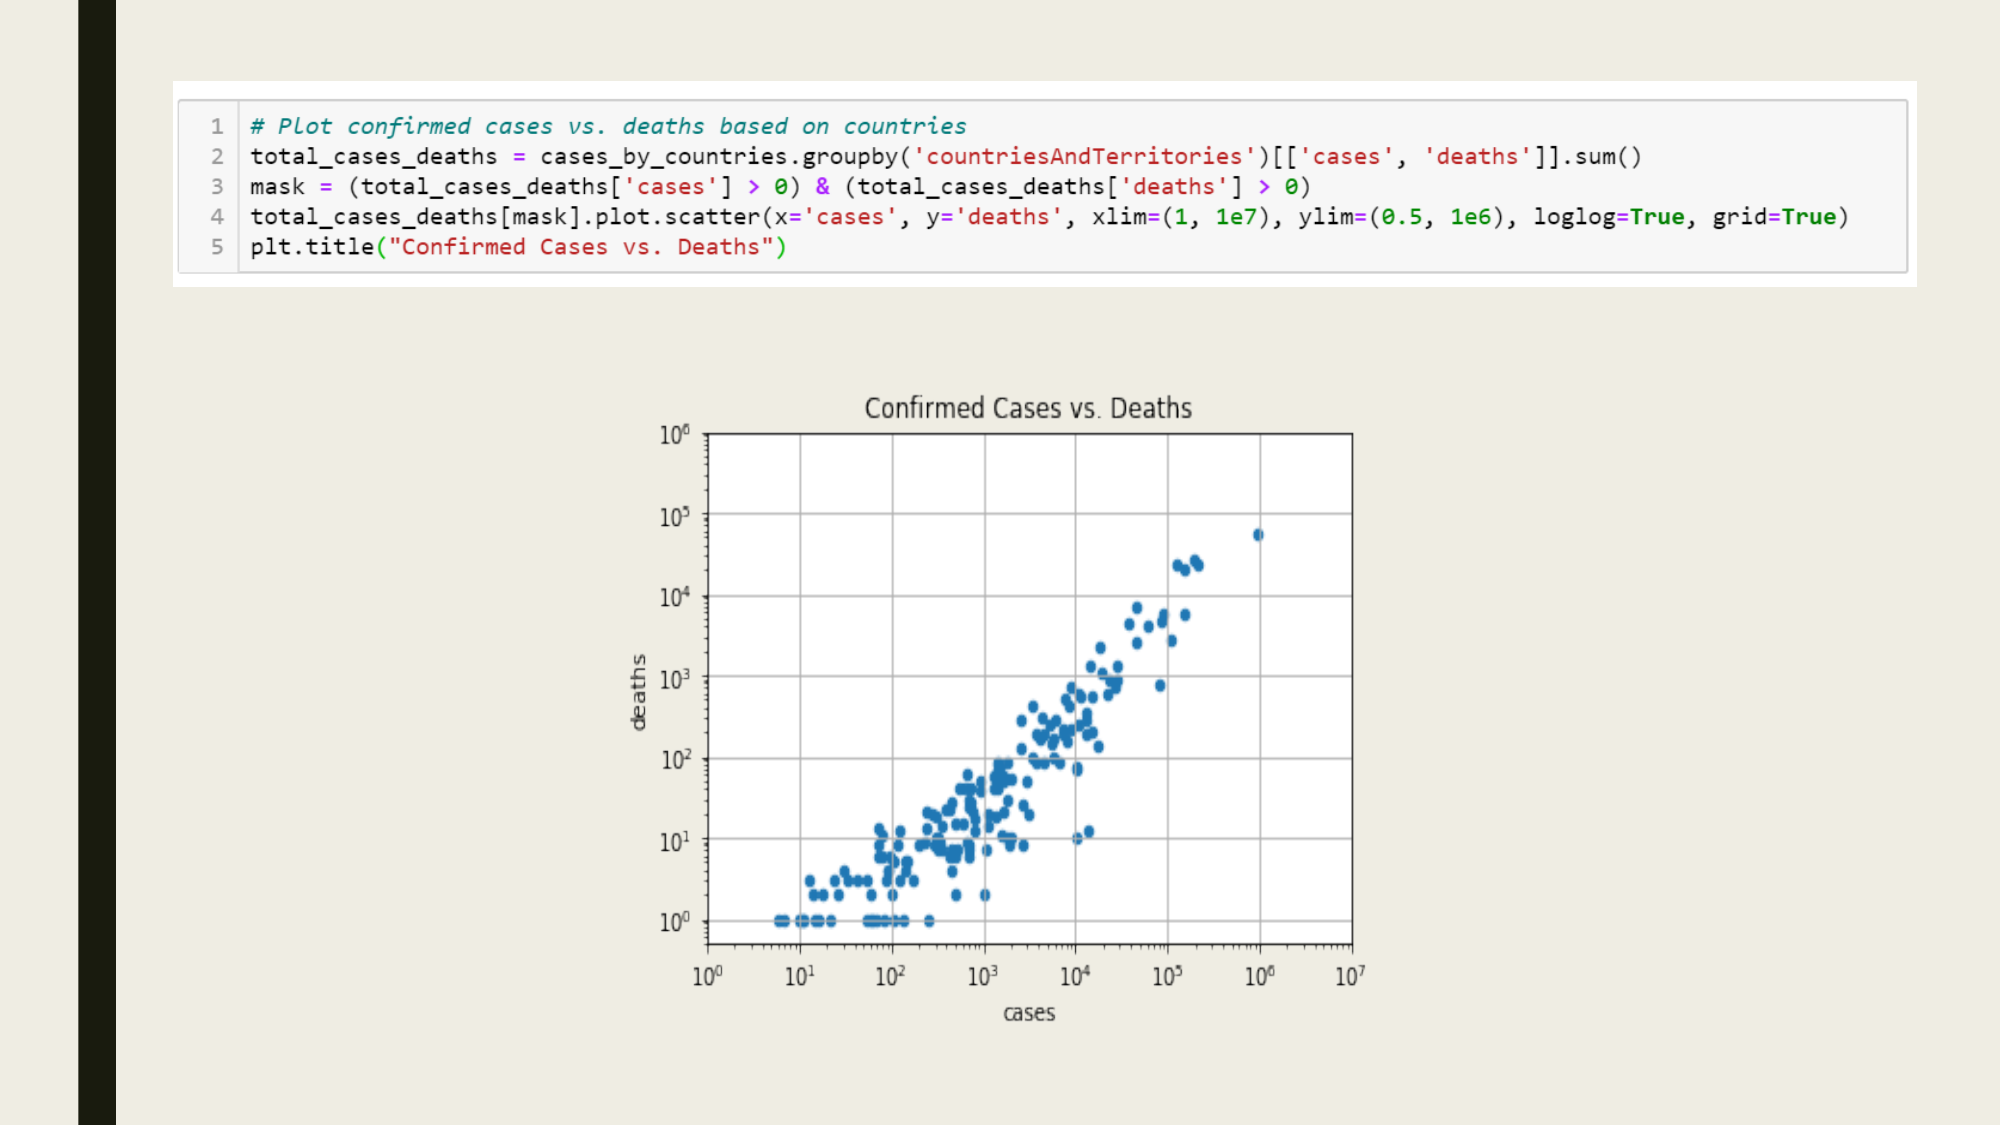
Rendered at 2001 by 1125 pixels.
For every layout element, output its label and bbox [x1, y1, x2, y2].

list [173, 81, 1917, 287]
picture [617, 379, 1383, 1044]
